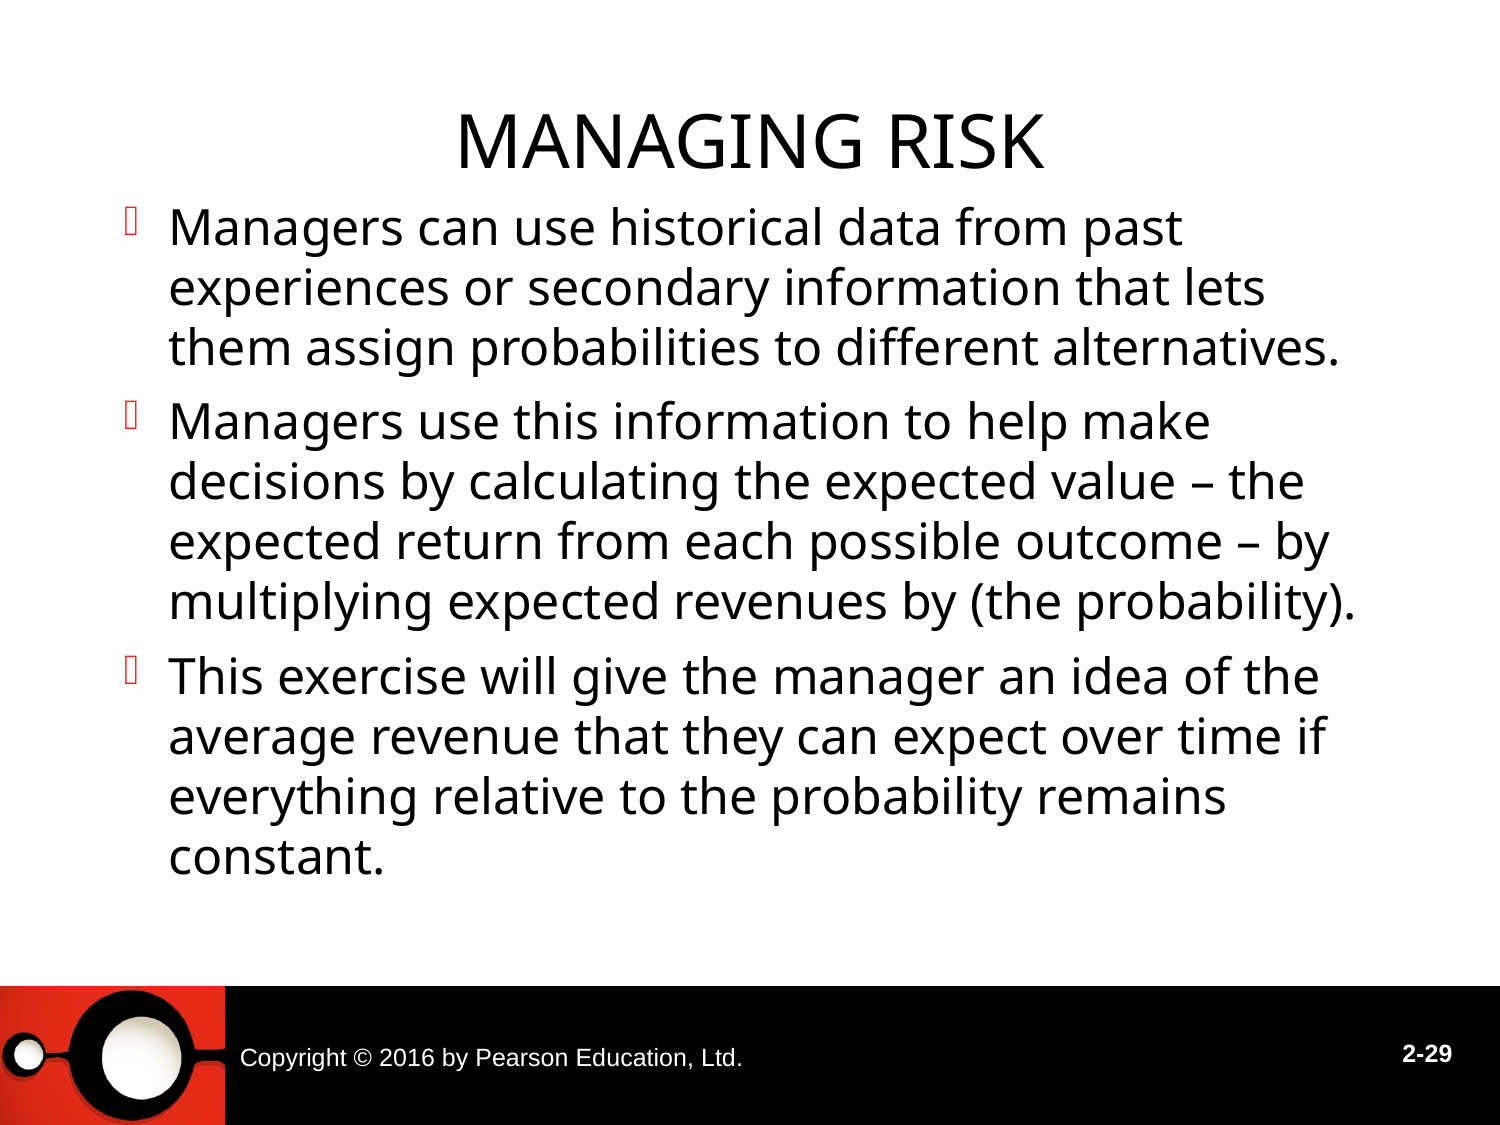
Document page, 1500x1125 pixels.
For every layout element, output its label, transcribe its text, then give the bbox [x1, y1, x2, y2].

list Managers can use historical data from past experiences or secondary information that lets them assign probabilities to different alternatives. Managers use this information to help make decisions by calculating the expected value – the expected return from each possible outcome – by multiplying expected revenues by (the probability). This exercise will give the manager an idea of the average revenue that they can expect over time if everything relative to the probability remains constant. [112, 187, 1388, 975]
title Managing Risk [112, 45, 1388, 187]
footer Copyright © 2016 by Pearson Education, Ltd. [225, 1026, 838, 1087]
slide_number 2-29 [1387, 1026, 1500, 1087]
picture [0, 986, 225, 1125]
